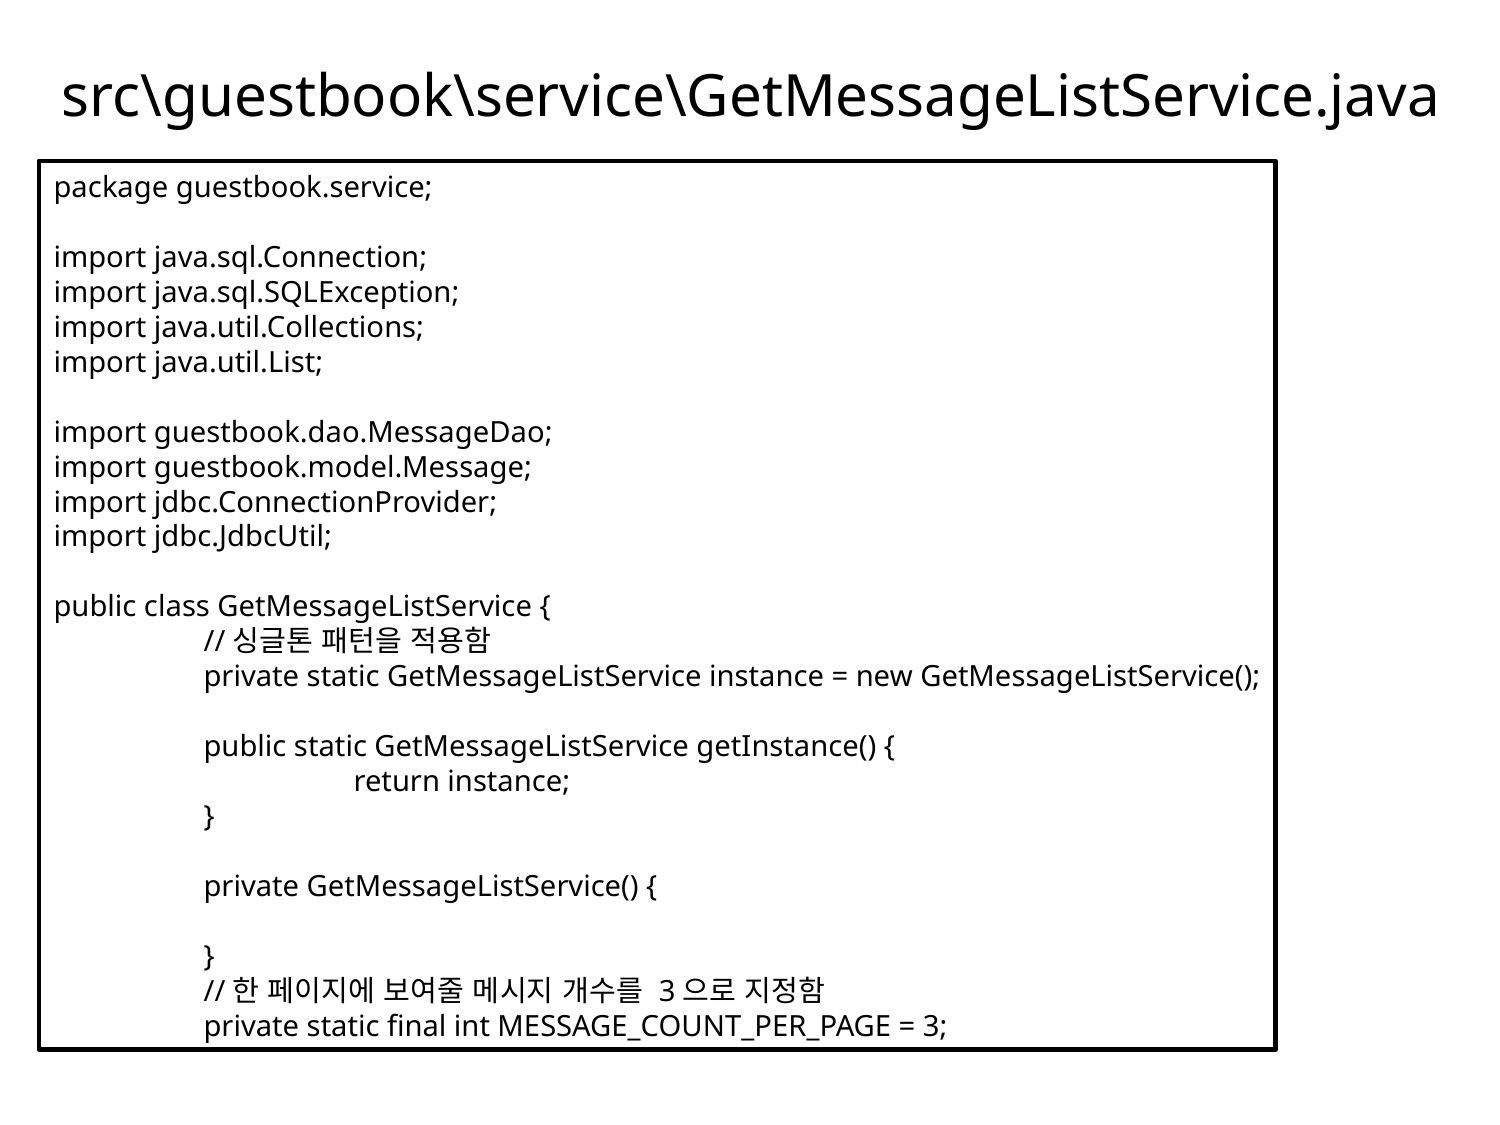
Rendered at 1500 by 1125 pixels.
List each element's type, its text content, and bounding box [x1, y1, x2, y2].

title src\guestbook\service\GetMessageListService.java [46, 45, 1465, 141]
text_box package guestbook.service; import java.sql.Connection; import java.sql.SQLException; import java.util.Collections; import java.util.List; import guestbook.dao.MessageDao; import guestbook.model.Message; import jdbc.ConnectionProvider; import jdbc.JdbcUtil; public class GetMessageListService { //싱글톤 패턴을 적용함 private static GetMessageListService instance = new GetMessageListService(); public static GetMessageListService getInstance() { return instance; } private GetMessageListService() { } //한 페이지에 보여줄 메시지 개수를 3으로 지정함 private static final int MESSAGE_COUNT_PER_PAGE = 3; [37, 159, 1278, 1052]
